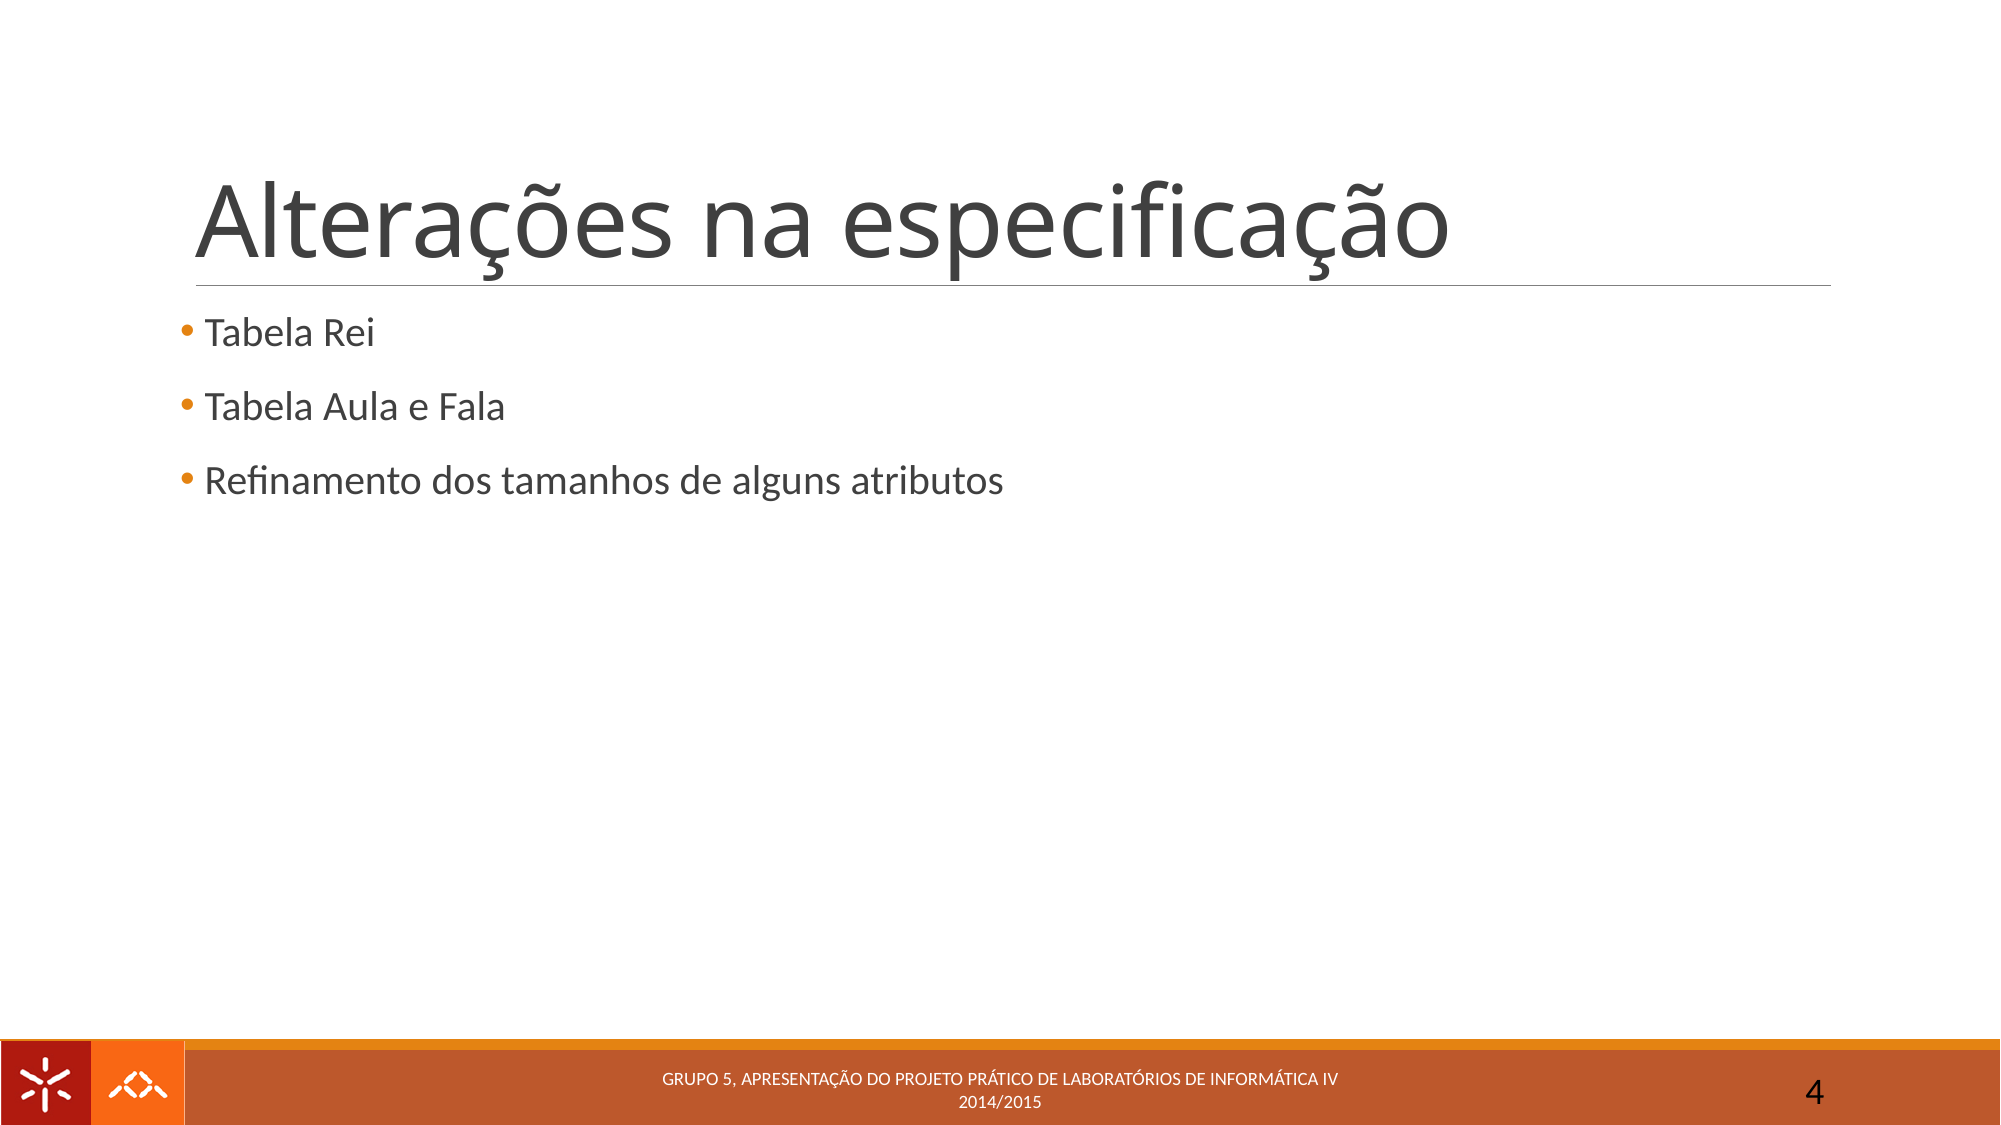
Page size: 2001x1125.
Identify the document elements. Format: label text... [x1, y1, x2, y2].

text_box 4 [1624, 1059, 1840, 1120]
title Alterações na especificação [180, 47, 1830, 285]
picture [0, 1041, 185, 1125]
list Tabela Rei Tabela Aula e Fala Refinamento dos tamanhos de alguns atributos [180, 302, 1830, 963]
text_box Grupo 5, Apresentação do projeto prático de Laboratórios de Informática IV 2014/2015 [604, 1059, 1396, 1120]
